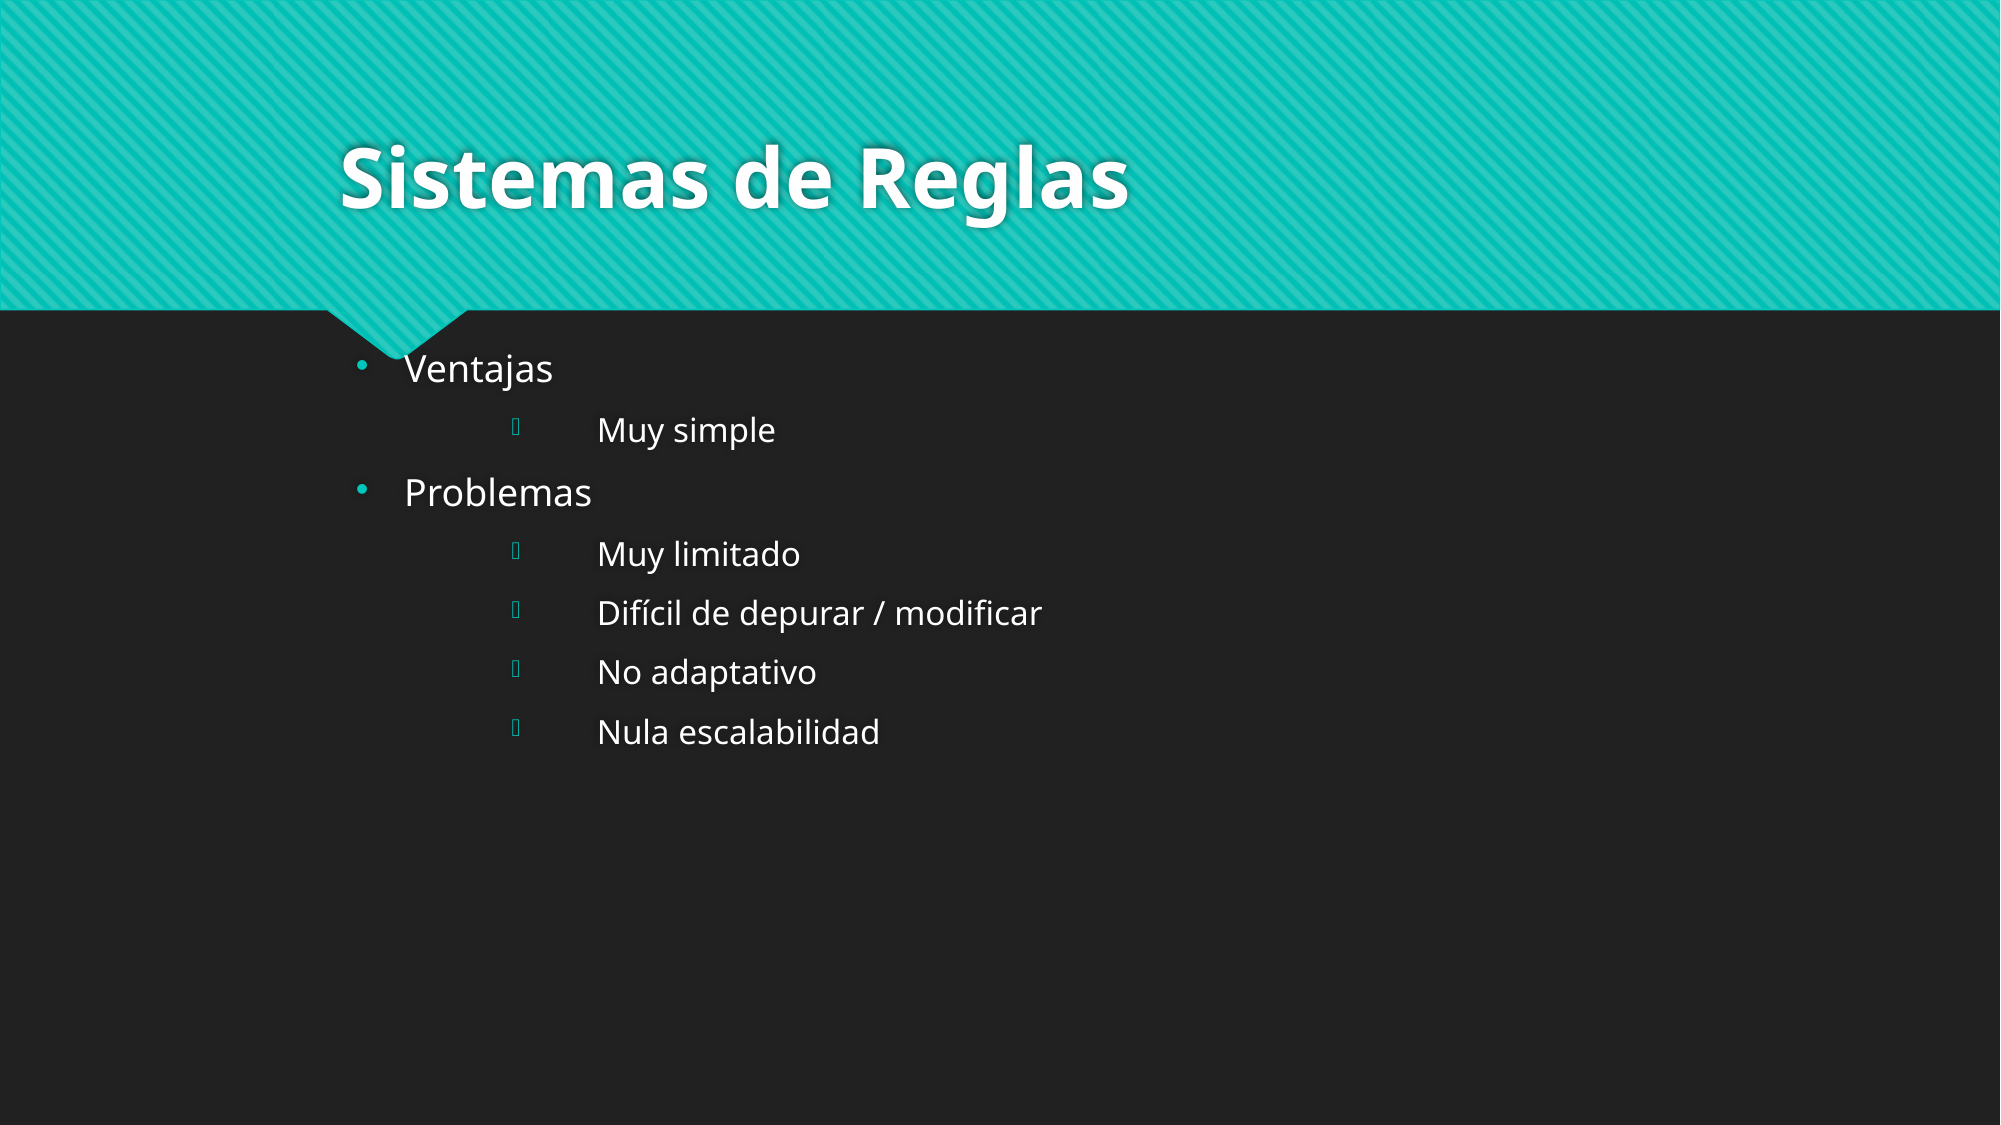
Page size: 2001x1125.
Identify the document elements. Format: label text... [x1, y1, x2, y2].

list Ventajas Muy simple Problemas Muy limitado Difícil de depurar / modificar No adaptativo Nula escalabilidad [324, 263, 1675, 833]
title Sistemas de Reglas [324, 44, 1675, 233]
